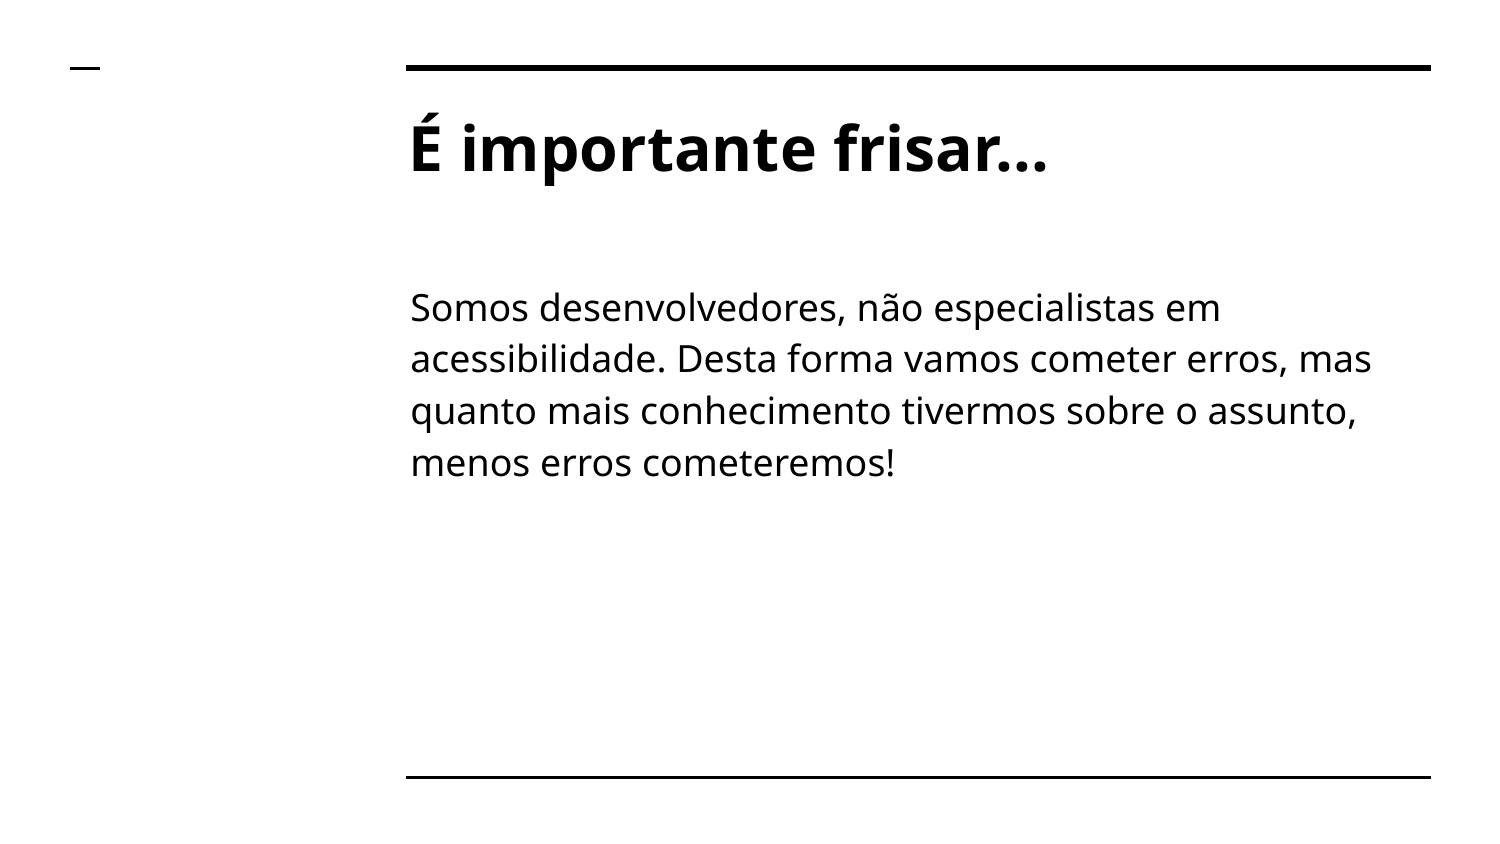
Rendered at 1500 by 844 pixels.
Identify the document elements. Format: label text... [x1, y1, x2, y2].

title É importante frisar... [393, 94, 1431, 199]
list Somos desenvolvedores, não especialistas em acessibilidade. Desta forma vamos cometer erros, mas quanto mais conhecimento tivermos sobre o assunto, menos erros cometeremos! [395, 261, 1433, 755]
